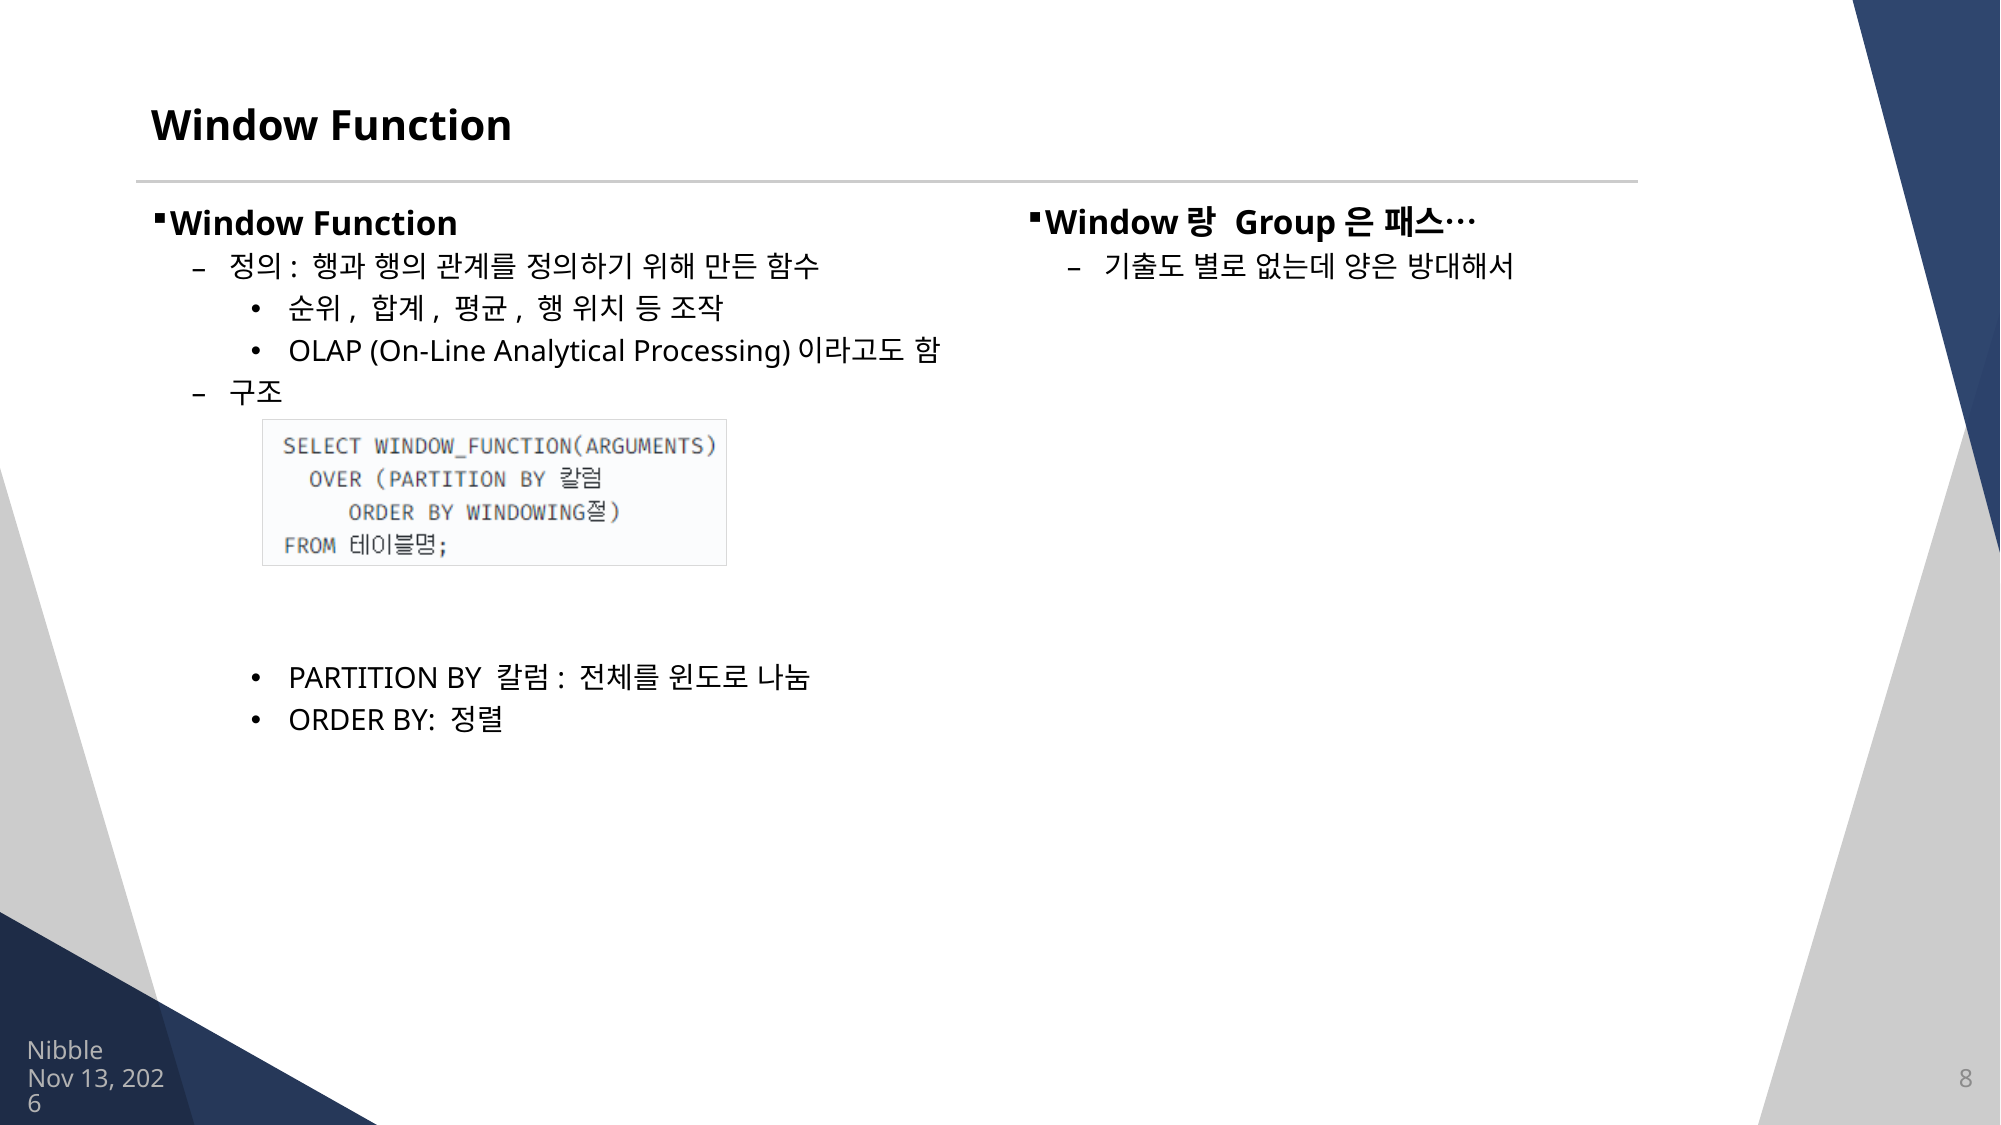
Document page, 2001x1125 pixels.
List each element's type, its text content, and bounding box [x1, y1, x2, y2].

list Window Function 정의: 행과 행의 관계를 정의하기 위해 만든 함수 순위, 합계, 평균, 행 위치 등 조작 OLAP (On-Line Analytical Processing)이라고도 함 구조 PARTITION BY 칼럼: 전체를 윈도로 나눔 ORDER BY: 정렬 [137, 199, 988, 1021]
picture [262, 419, 728, 566]
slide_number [12, 1049, 190, 1110]
title Window Function [135, 72, 1861, 182]
list Window랑 Group은 패스… 기출도 별로 없는데 양은 방대해서 [1012, 198, 1863, 1020]
slide_number 8 [1923, 1050, 1989, 1110]
footer Nibble [11, 1020, 248, 1080]
